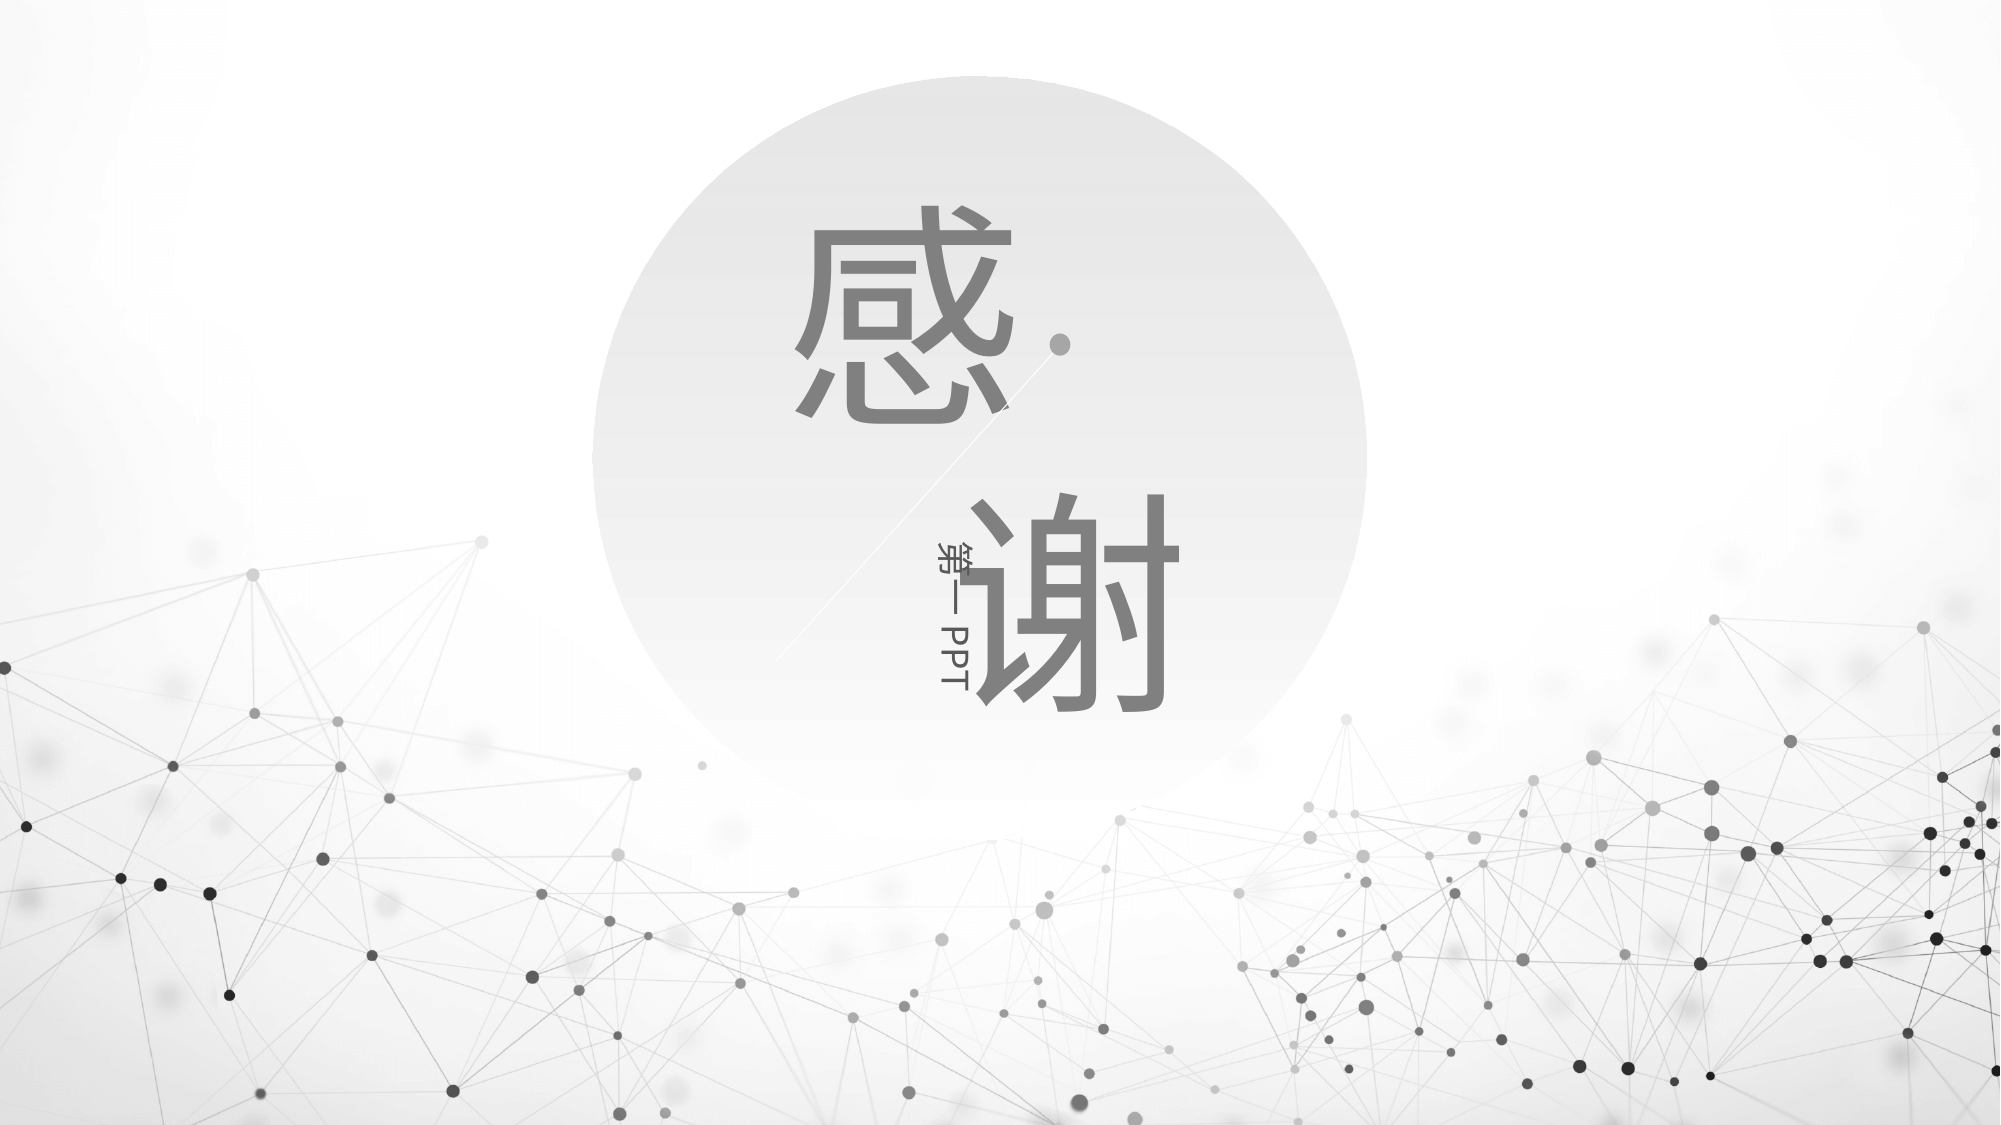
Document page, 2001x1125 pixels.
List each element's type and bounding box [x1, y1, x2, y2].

picture [0, 0, 2000, 1125]
text_box [775, 333, 1071, 662]
